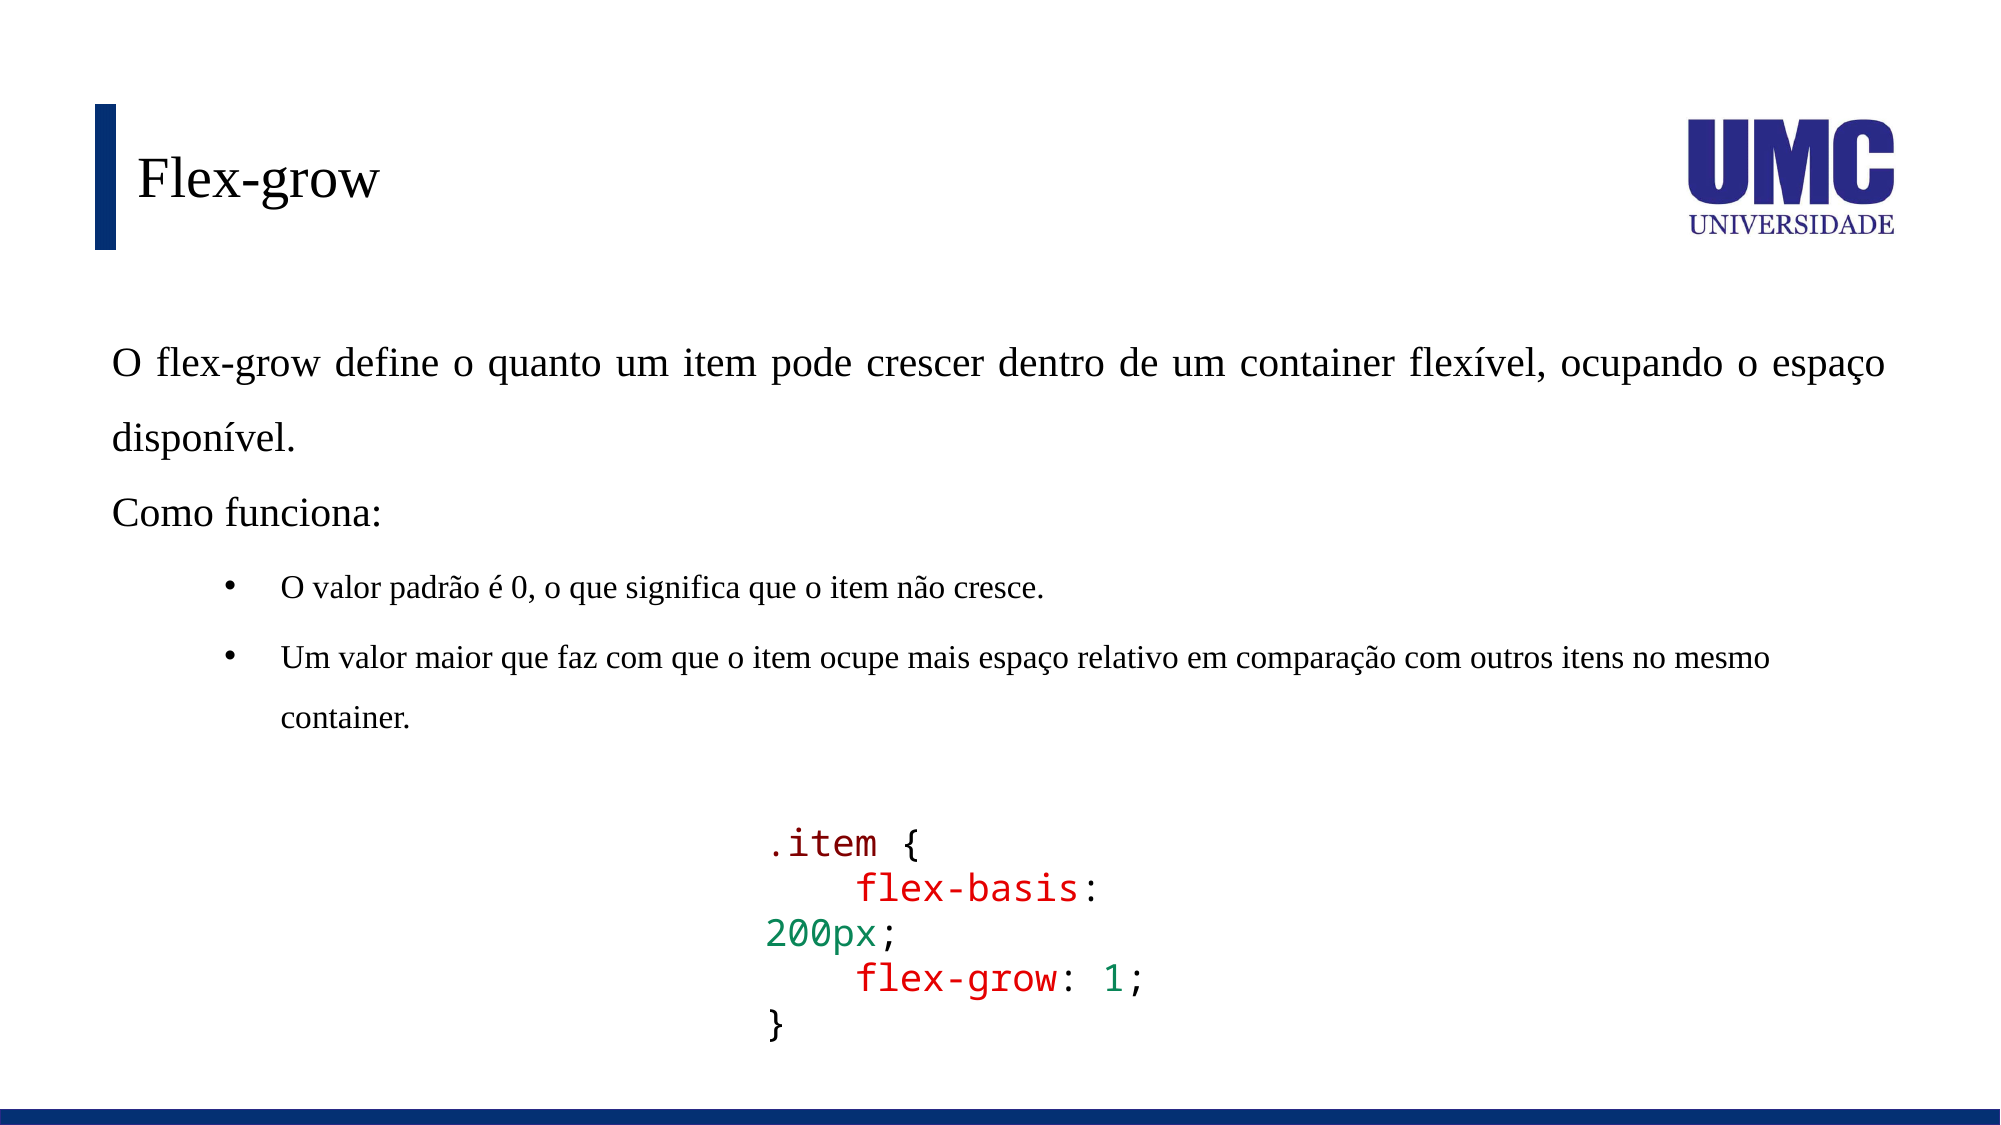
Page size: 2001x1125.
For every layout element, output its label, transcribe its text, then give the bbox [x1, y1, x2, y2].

title Flex-grow [122, 140, 1667, 214]
picture [95, 104, 116, 250]
picture [1, 1110, 1999, 1124]
list O flex-grow define o quanto um item pode crescer dentro de um container flexível, ocupando o espaço disponível. Como funciona: O valor padrão é 0, o que significa que o item não cresce. Um valor maior que faz com que o item ocupe mais espaço relativo em comparação com outros itens no mesmo container. [97, 302, 1903, 769]
picture [1686, 117, 1896, 237]
text_box .item { flex-basis: 200px; flex-grow: 1; } [750, 811, 1250, 1052]
